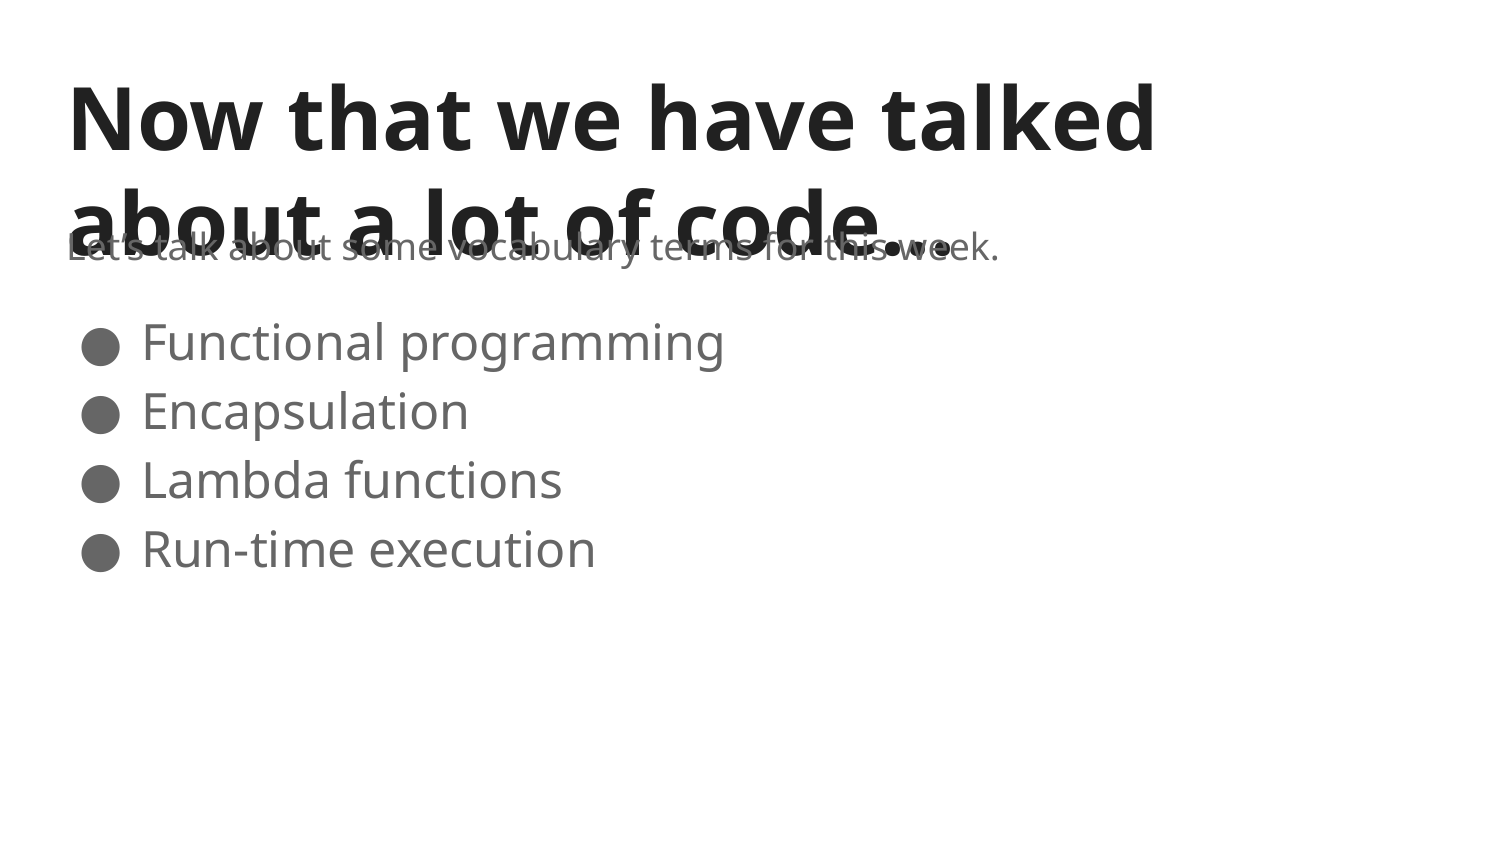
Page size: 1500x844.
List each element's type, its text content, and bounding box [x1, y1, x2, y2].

list Let’s talk about some vocabulary terms for this week. Functional programming Encapsulation Lambda functions Run-time execution [51, 201, 1449, 814]
title Now that we have talked about a lot of code... [51, 48, 1449, 180]
